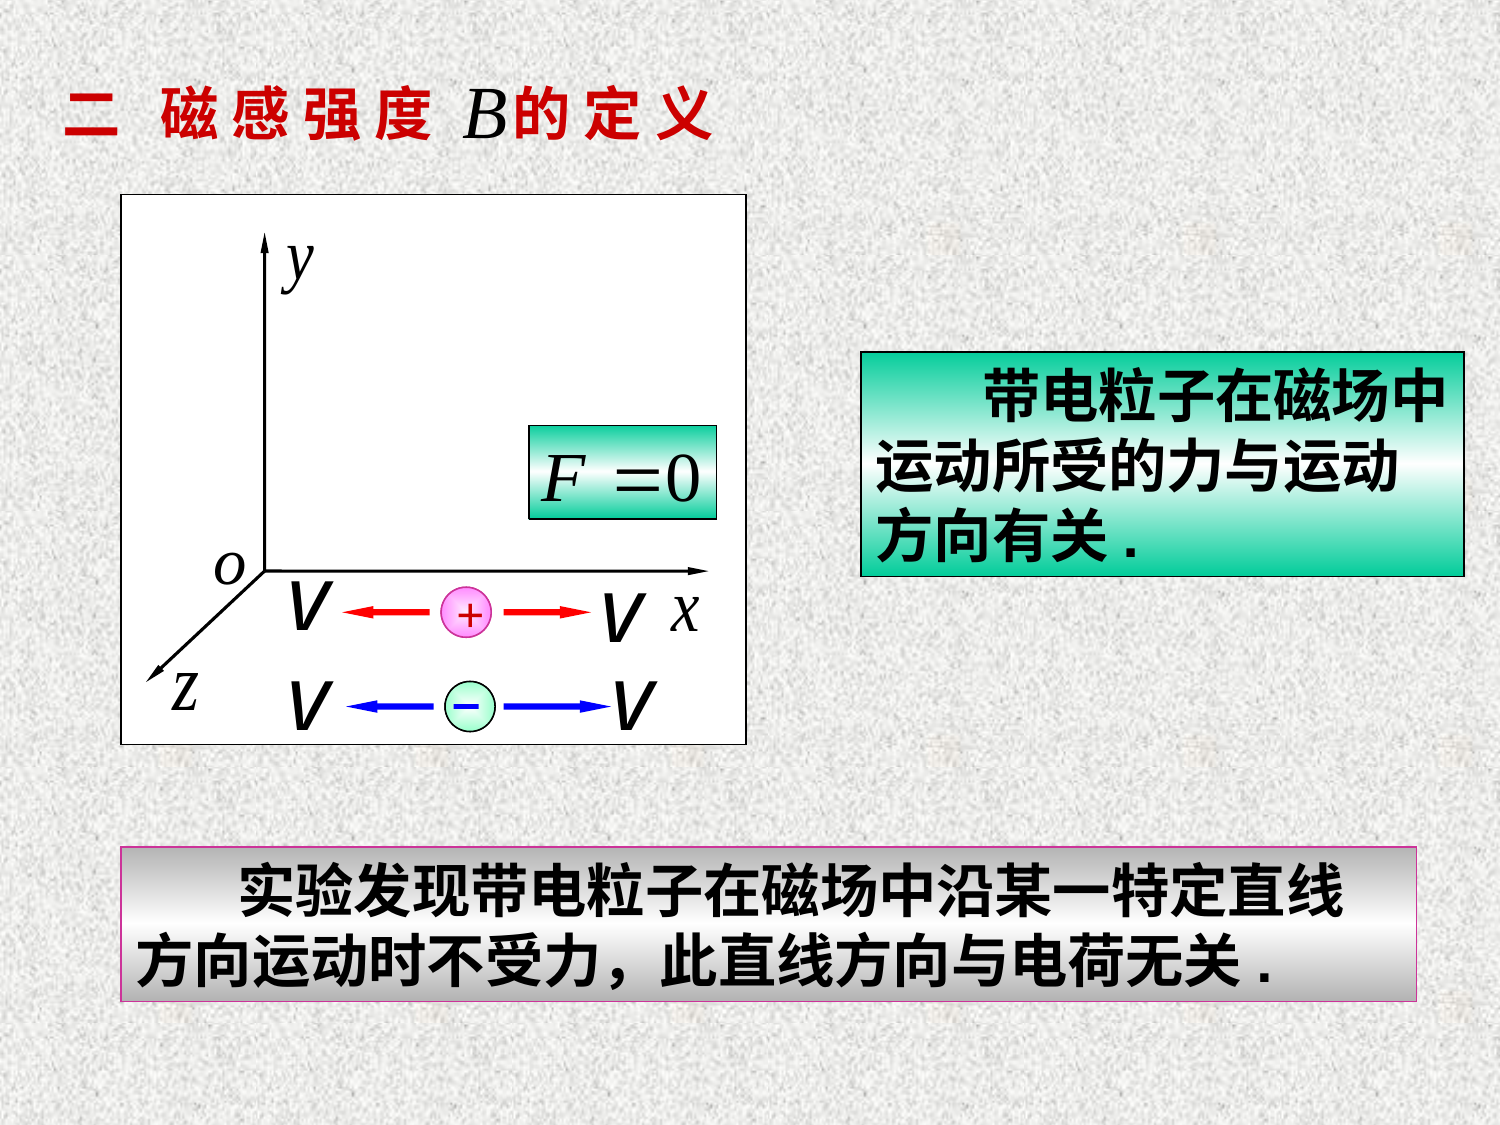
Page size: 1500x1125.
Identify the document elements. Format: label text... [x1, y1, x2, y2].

text_box 实验发现带电粒子在磁场中沿某一特定直线方向运动时不受力，此直线方向与电荷无关. [120, 846, 1417, 1002]
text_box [444, 661, 667, 745]
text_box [502, 574, 655, 657]
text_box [278, 561, 500, 650]
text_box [120, 194, 747, 745]
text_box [47, 56, 873, 156]
text_box 带电粒子在磁场中运动所受的力与运动方向有关. [860, 352, 1465, 577]
picture [0, 0, 1500, 1125]
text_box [278, 661, 443, 745]
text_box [528, 424, 717, 520]
